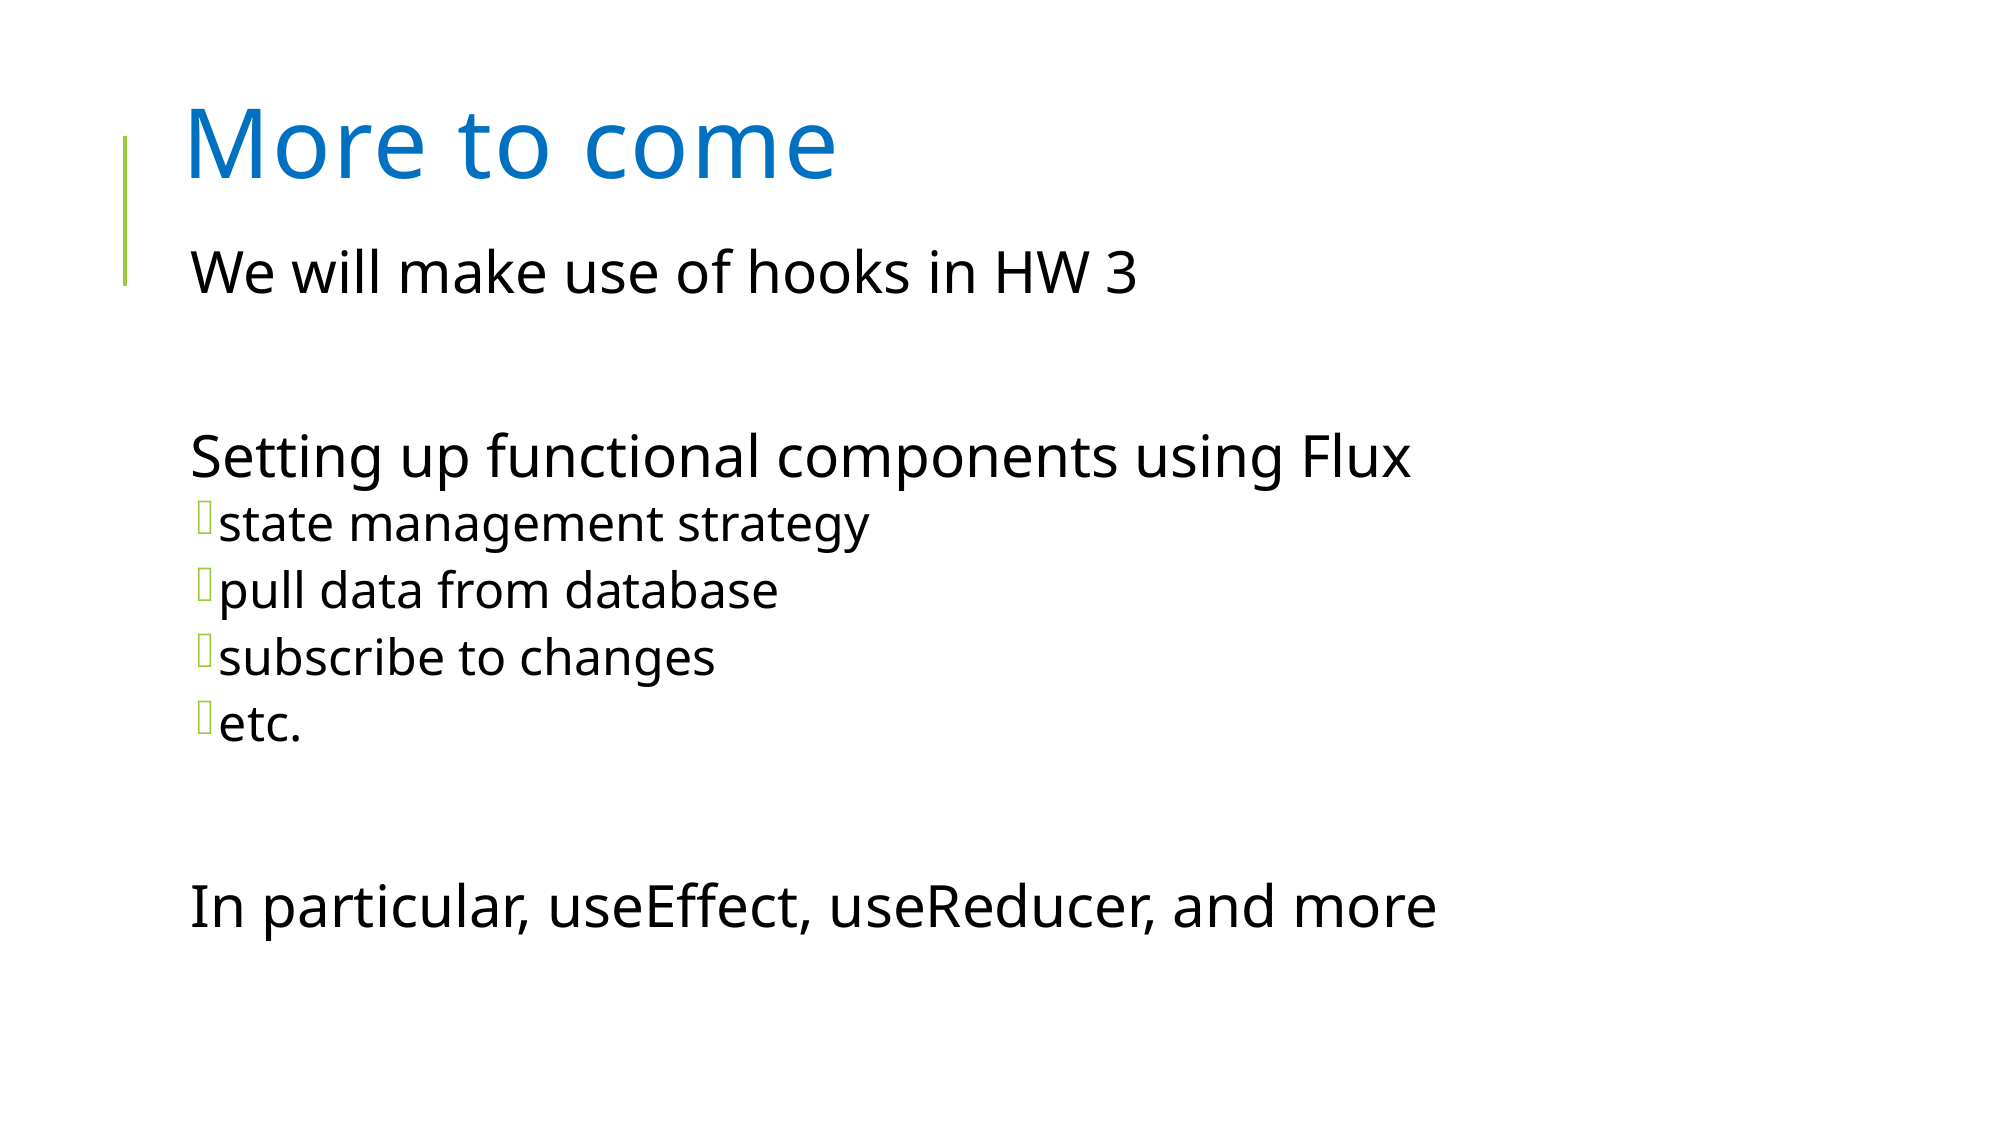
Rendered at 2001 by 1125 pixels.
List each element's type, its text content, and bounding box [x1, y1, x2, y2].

title More to come [168, 96, 1763, 205]
list We will make use of hooks in HW 3 Setting up functional components using Flux state management strategy pull data from database subscribe to changes etc. In particular, useEffect, useReducer, and more [168, 235, 1763, 1035]
